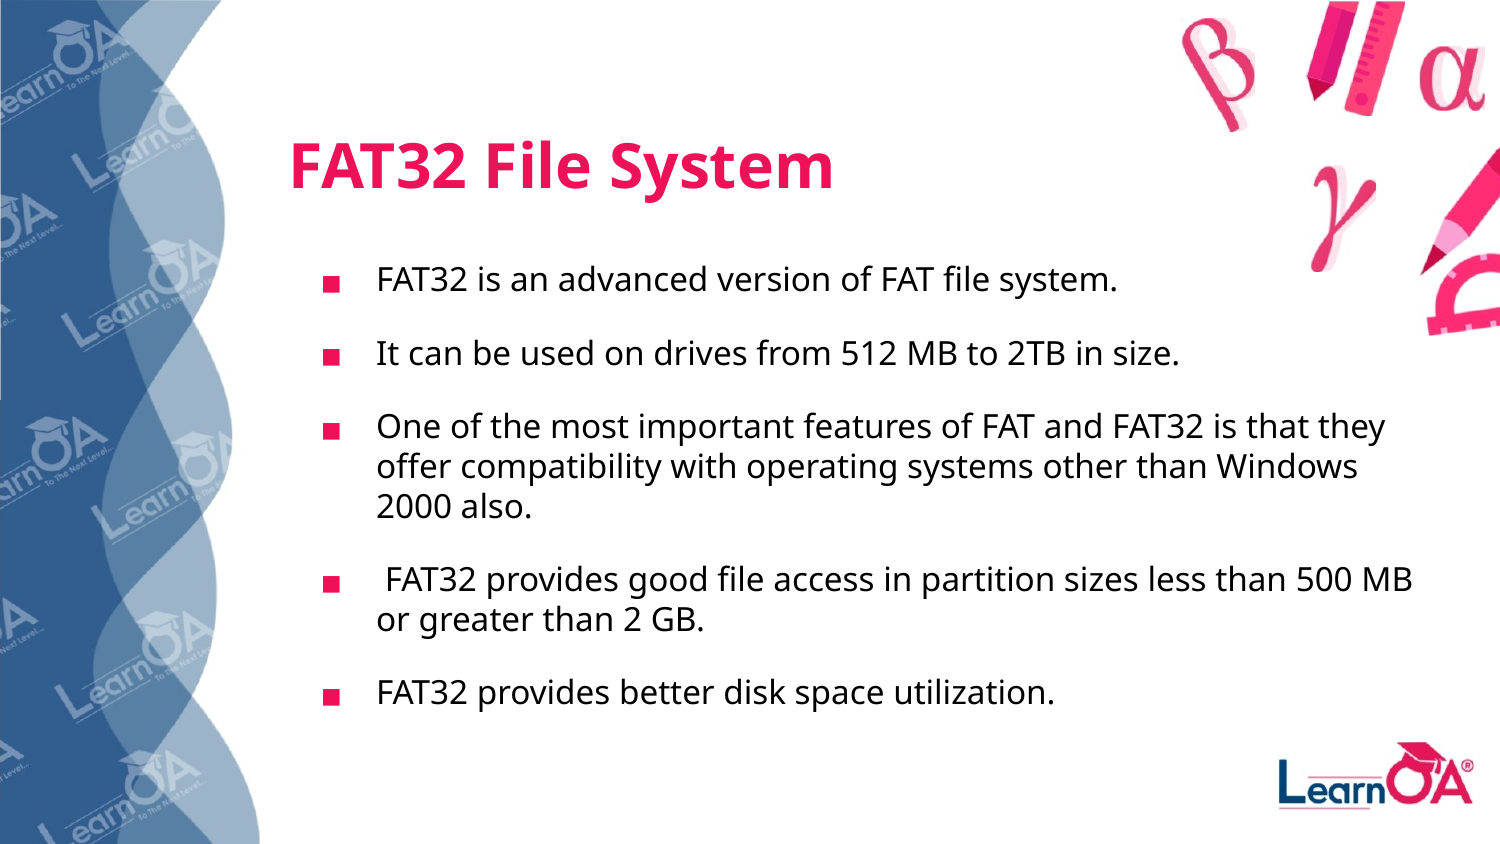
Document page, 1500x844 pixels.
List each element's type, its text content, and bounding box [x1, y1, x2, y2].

picture [0, 0, 261, 844]
picture [1419, 46, 1485, 111]
picture [1419, 146, 1500, 336]
picture [1181, 18, 1255, 132]
picture [1306, 1, 1405, 116]
title FAT32 File System [273, 110, 1130, 216]
picture [1277, 742, 1474, 811]
list FAT32 is an advanced version of FAT file system. It can be used on drives from 512 MB to 2TB in size. One of the most important features of FAT and FAT32 is that they offer compatibility with operating systems other than Windows 2000 also. FAT32 provides good file access in partition sizes less than 500 MB or greater than 2 GB. FAT32 provides better disk space utilization. [282, 243, 1433, 750]
picture [1310, 165, 1377, 243]
